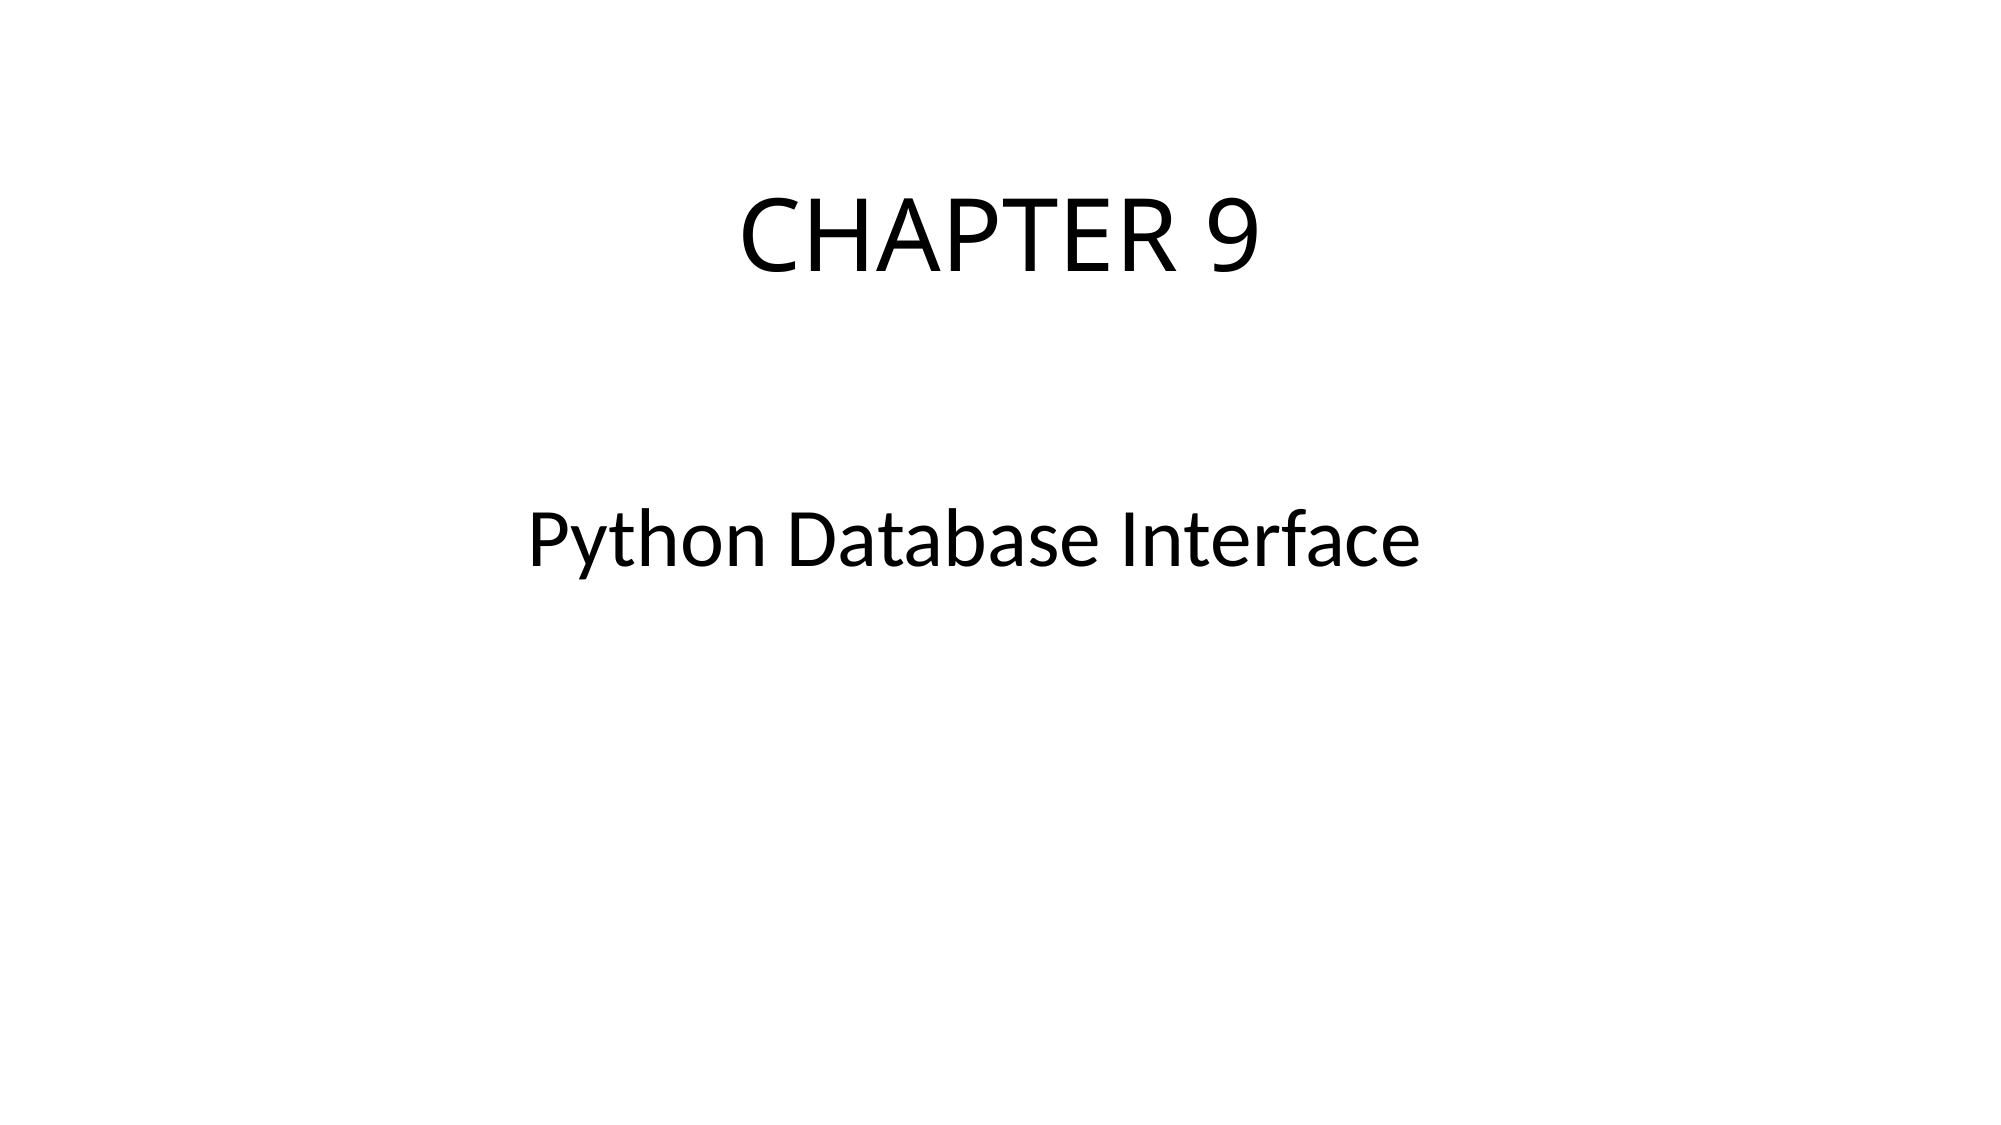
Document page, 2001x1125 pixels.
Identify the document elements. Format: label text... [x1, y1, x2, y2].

title CHAPTER 9 [362, 174, 1638, 301]
subtitle Python Database Interface [450, 487, 1500, 775]
